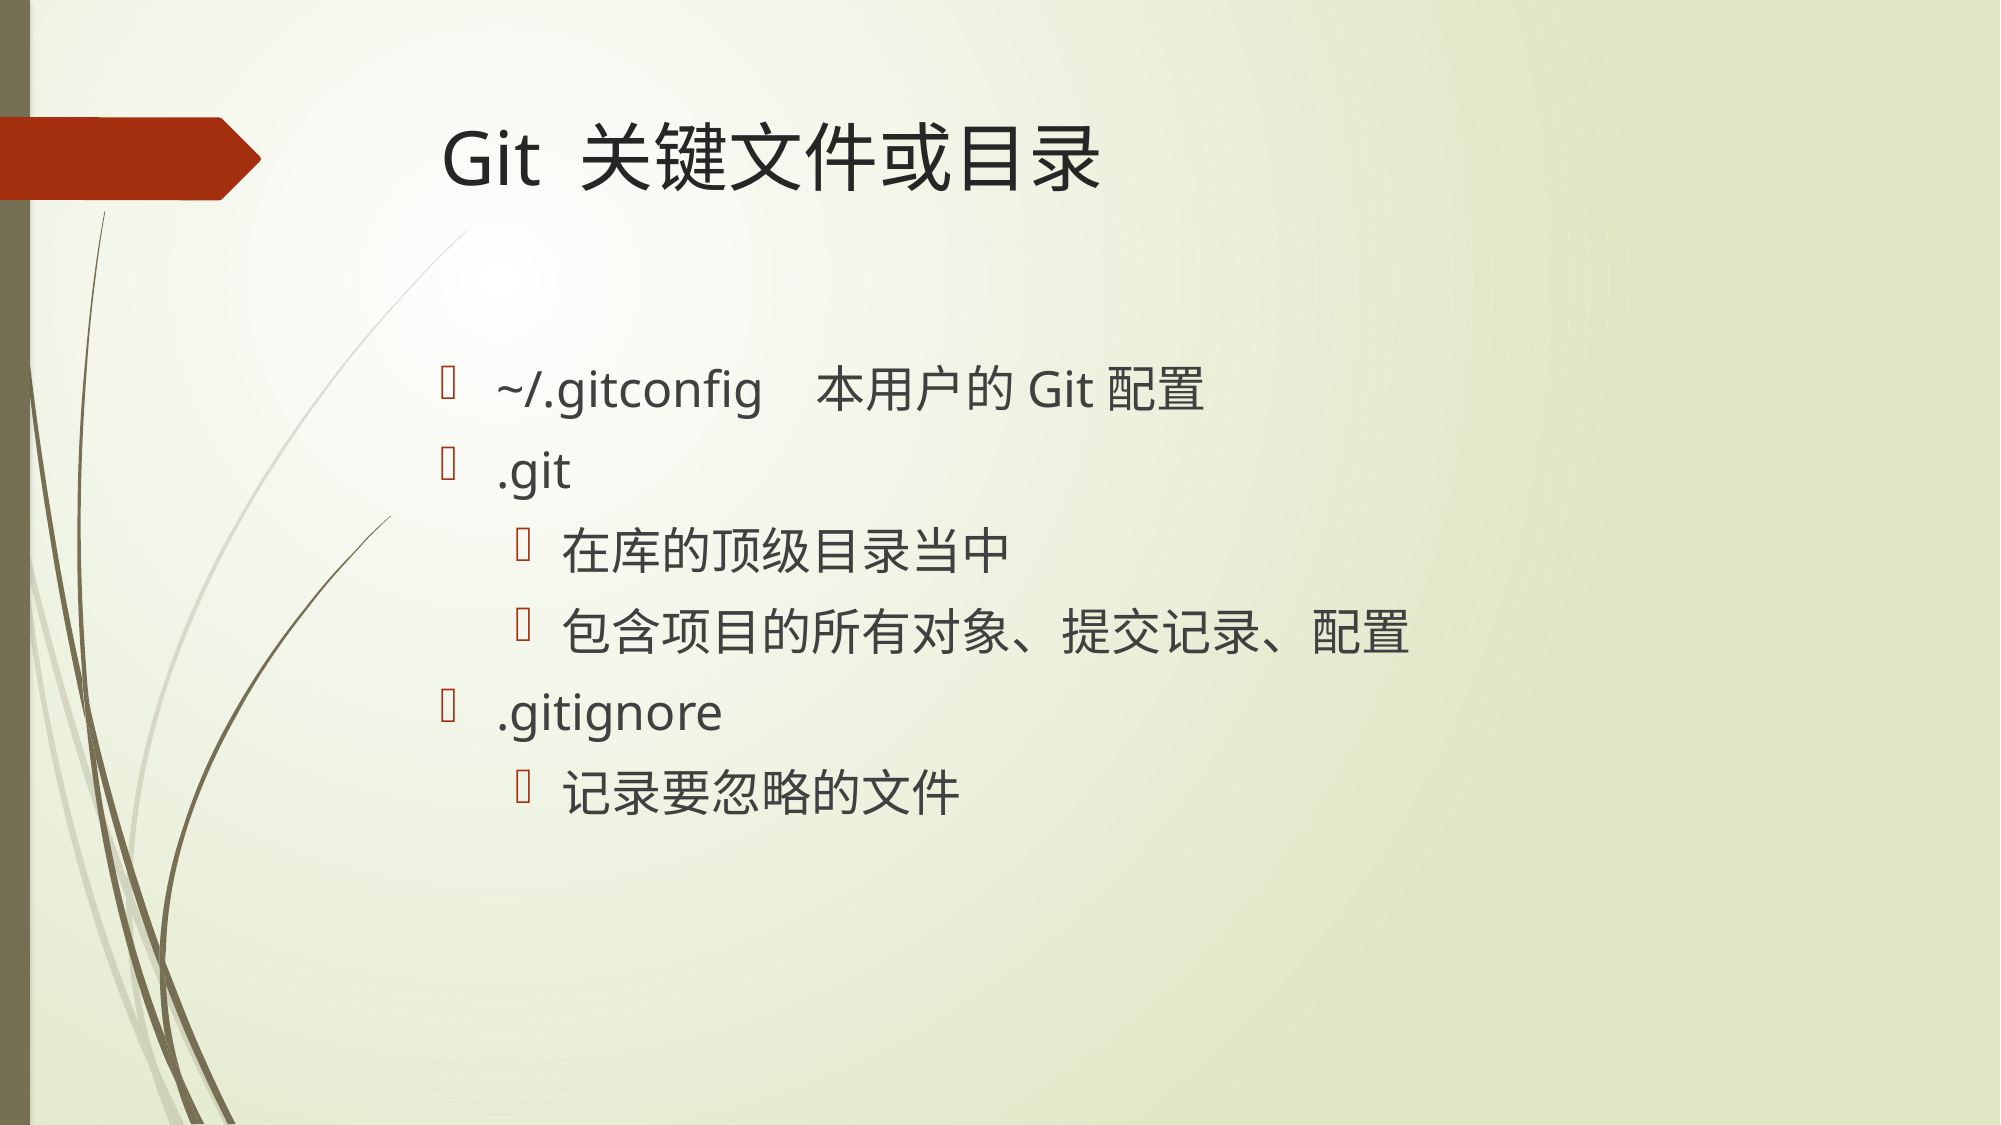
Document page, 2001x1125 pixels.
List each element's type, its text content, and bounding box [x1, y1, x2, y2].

title Git 关键文件或目录 [425, 102, 1888, 313]
list ~/.gitconfig 本用户的Git配置 .git 在库的顶级目录当中 包含项目的所有对象、提交记录、配置 .gitignore 记录要忽略的文件 [424, 350, 1888, 970]
